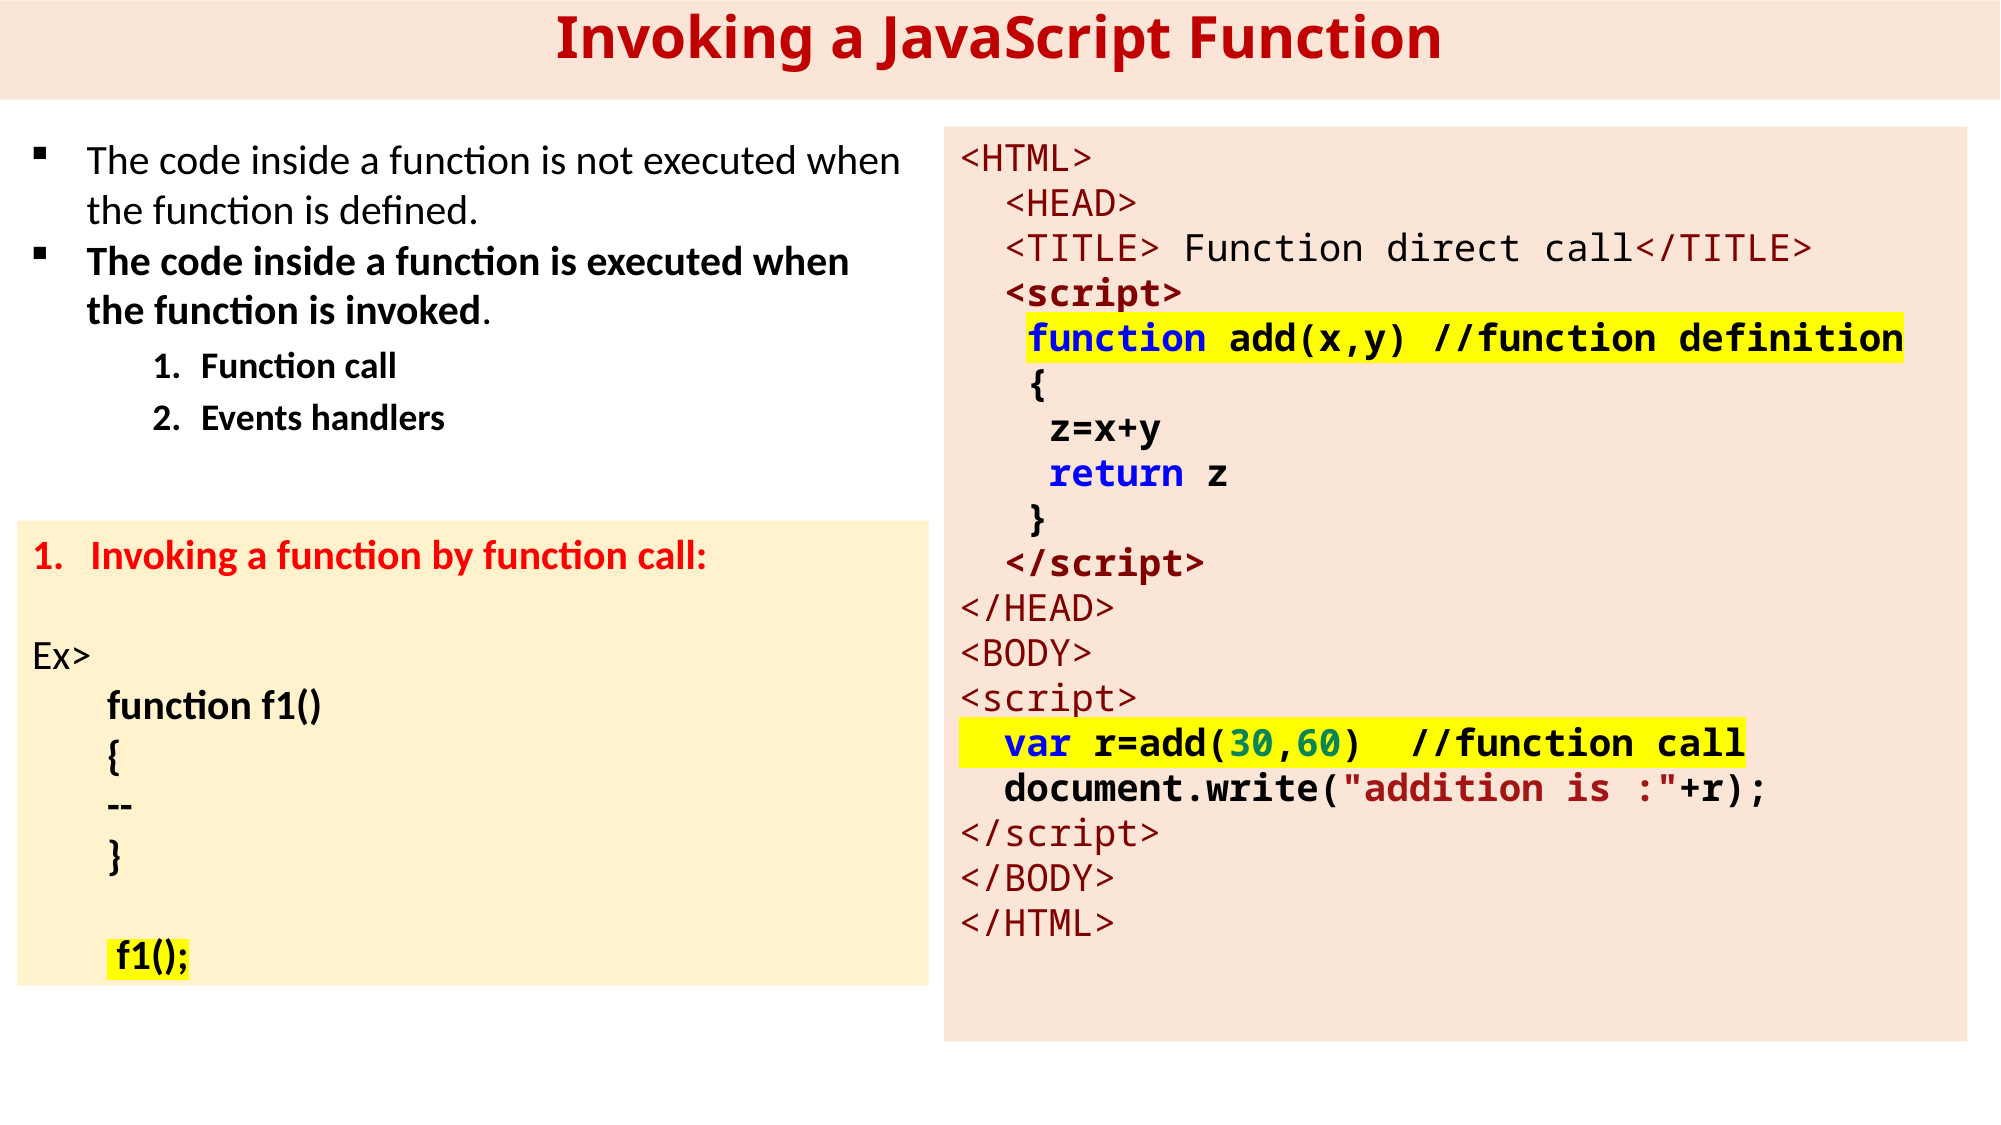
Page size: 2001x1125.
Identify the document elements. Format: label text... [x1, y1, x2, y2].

text_box The code inside a function is not executed when the function is defined. The code inside a function is executed when the function is invoked. Function call Events handlers [17, 126, 929, 495]
text_box <HTML> <HEAD> <TITLE> Function direct call</TITLE> <script> function add(x,y) //function definition { z=x+y return z } </script> </HEAD> <BODY> <script> var r=add(30,60) //function call document.write("addition is :"+r); </script> </BODY> </HTML> [944, 126, 1968, 1042]
text_box Invoking a JavaScript Function [0, 0, 2000, 100]
text_box Invoking a function by function call: Ex> function f1() { -- } f1(); [17, 520, 929, 986]
